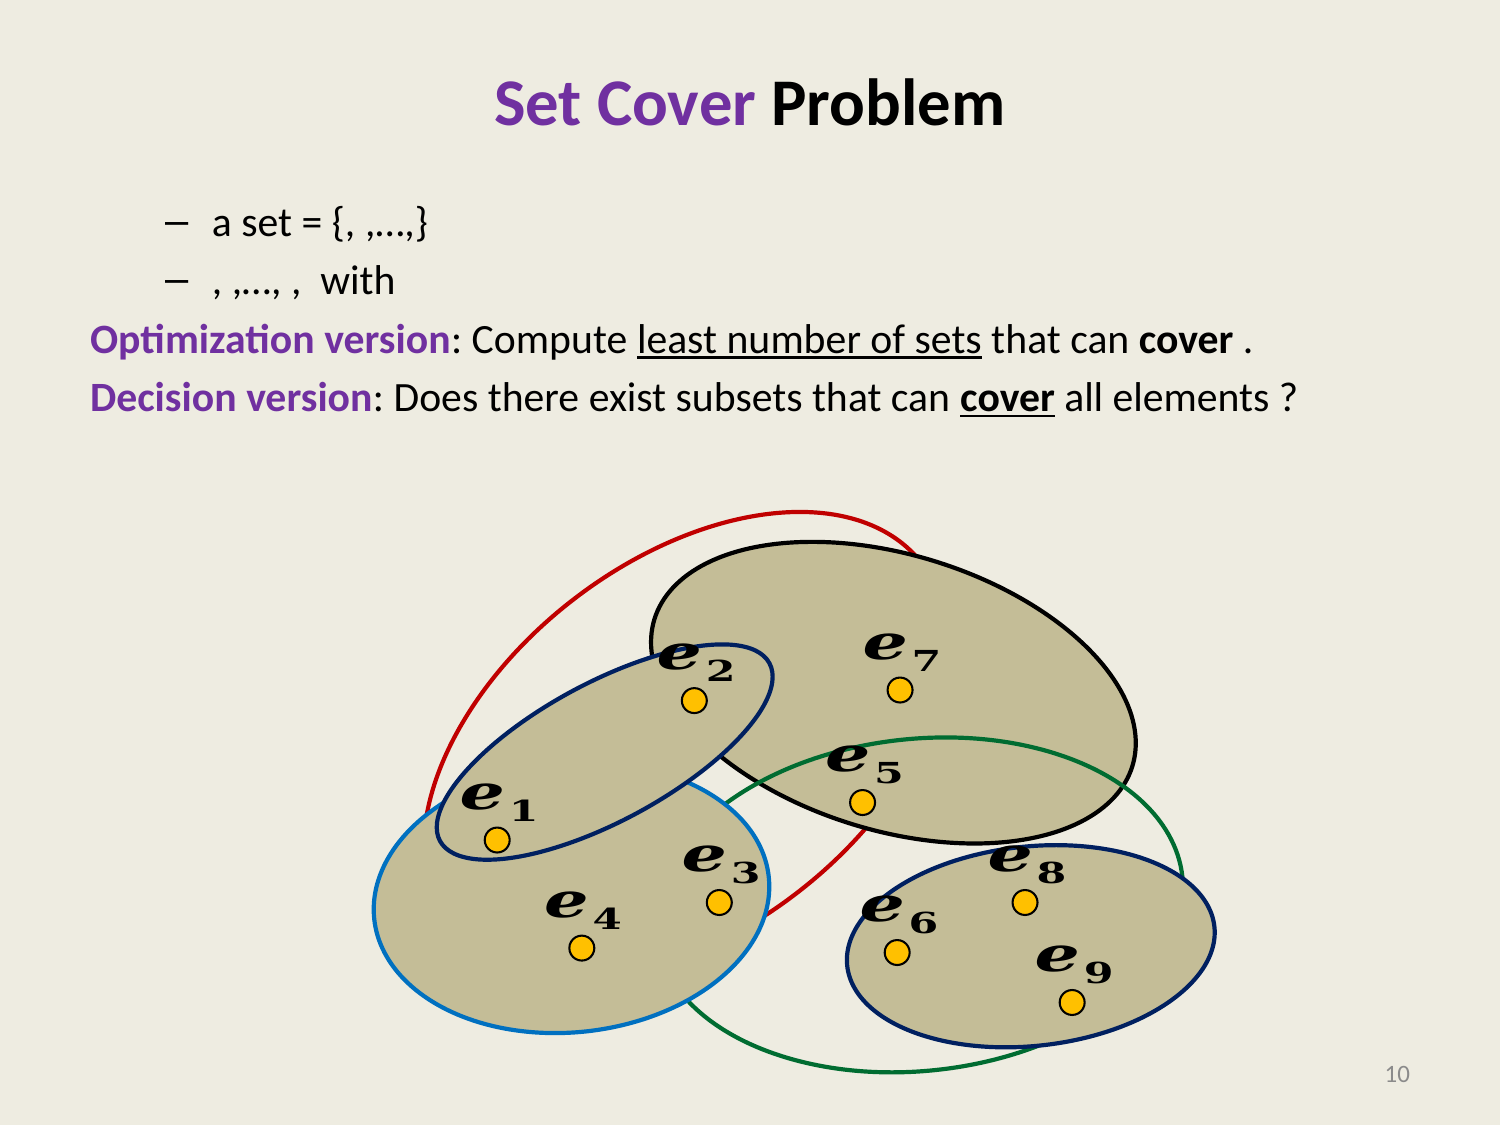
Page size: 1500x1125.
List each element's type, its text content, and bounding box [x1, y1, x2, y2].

text_box [890, 848, 1217, 1050]
text_box [424, 733, 454, 813]
text_box [711, 1024, 1036, 1075]
text_box [371, 801, 454, 1016]
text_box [459, 616, 1113, 1016]
text_box [477, 1024, 635, 1036]
text_box [1116, 678, 1138, 785]
title Set Cover Problem [75, 45, 1425, 233]
text_box [653, 539, 1052, 615]
text_box [434, 782, 454, 856]
text_box [1116, 778, 1185, 876]
text_box [551, 509, 916, 615]
slide_number 10 [1074, 1042, 1425, 1103]
